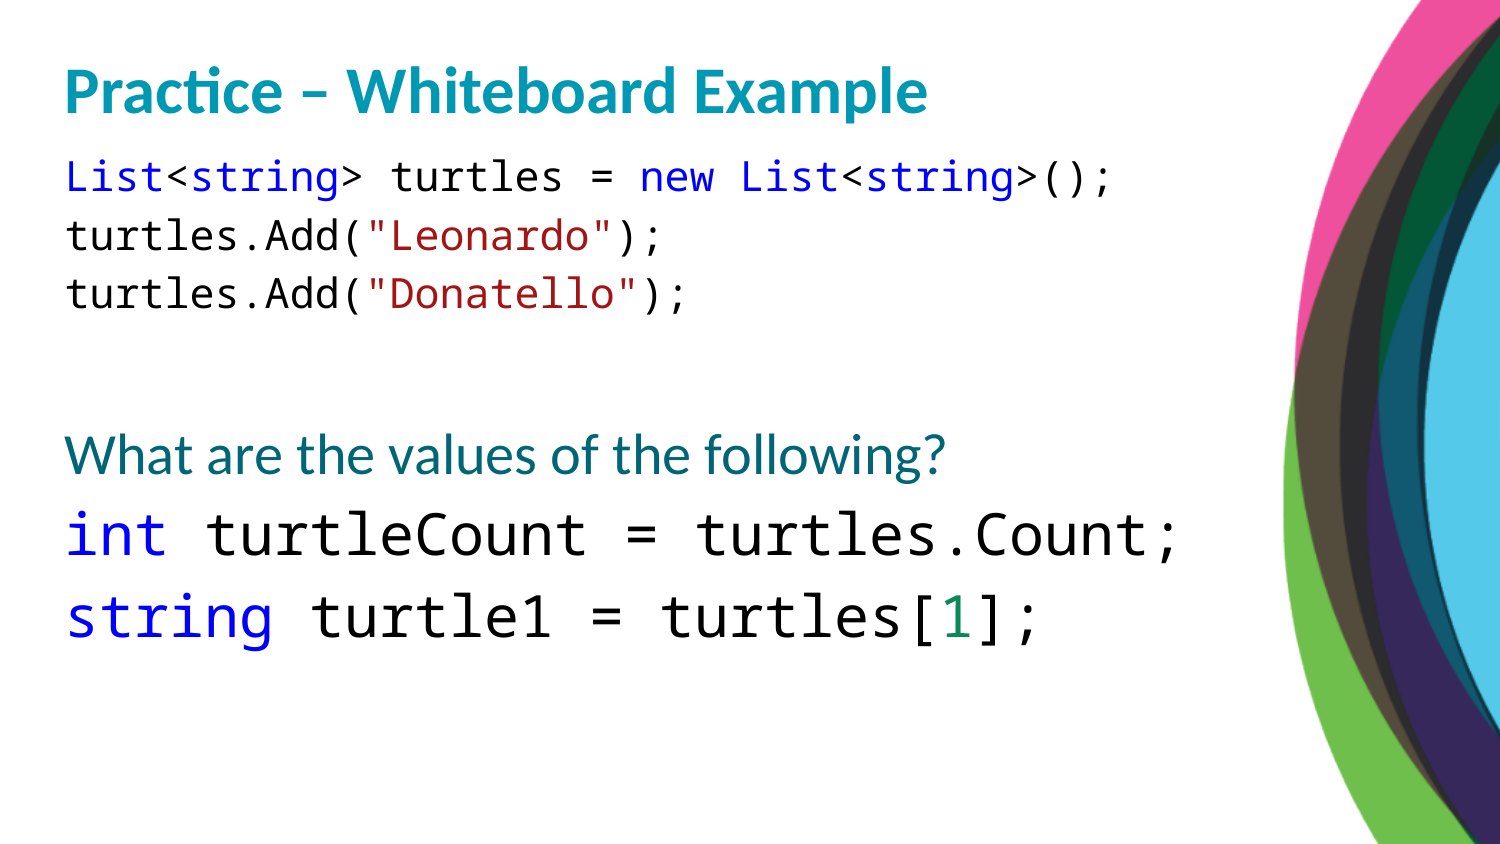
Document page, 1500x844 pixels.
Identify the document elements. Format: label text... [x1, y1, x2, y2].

list List<string> turtles = new List<string>(); turtles.Add("Leonardo"); turtles.Add("Donatello"); [49, 142, 1238, 344]
picture [1284, 0, 1500, 844]
list Practice – Whiteboard Example [49, 39, 1238, 142]
text_box What are the values of the following? int turtleCount = turtles.Count; string turtle1 = turtles[1]; [49, 408, 1238, 776]
